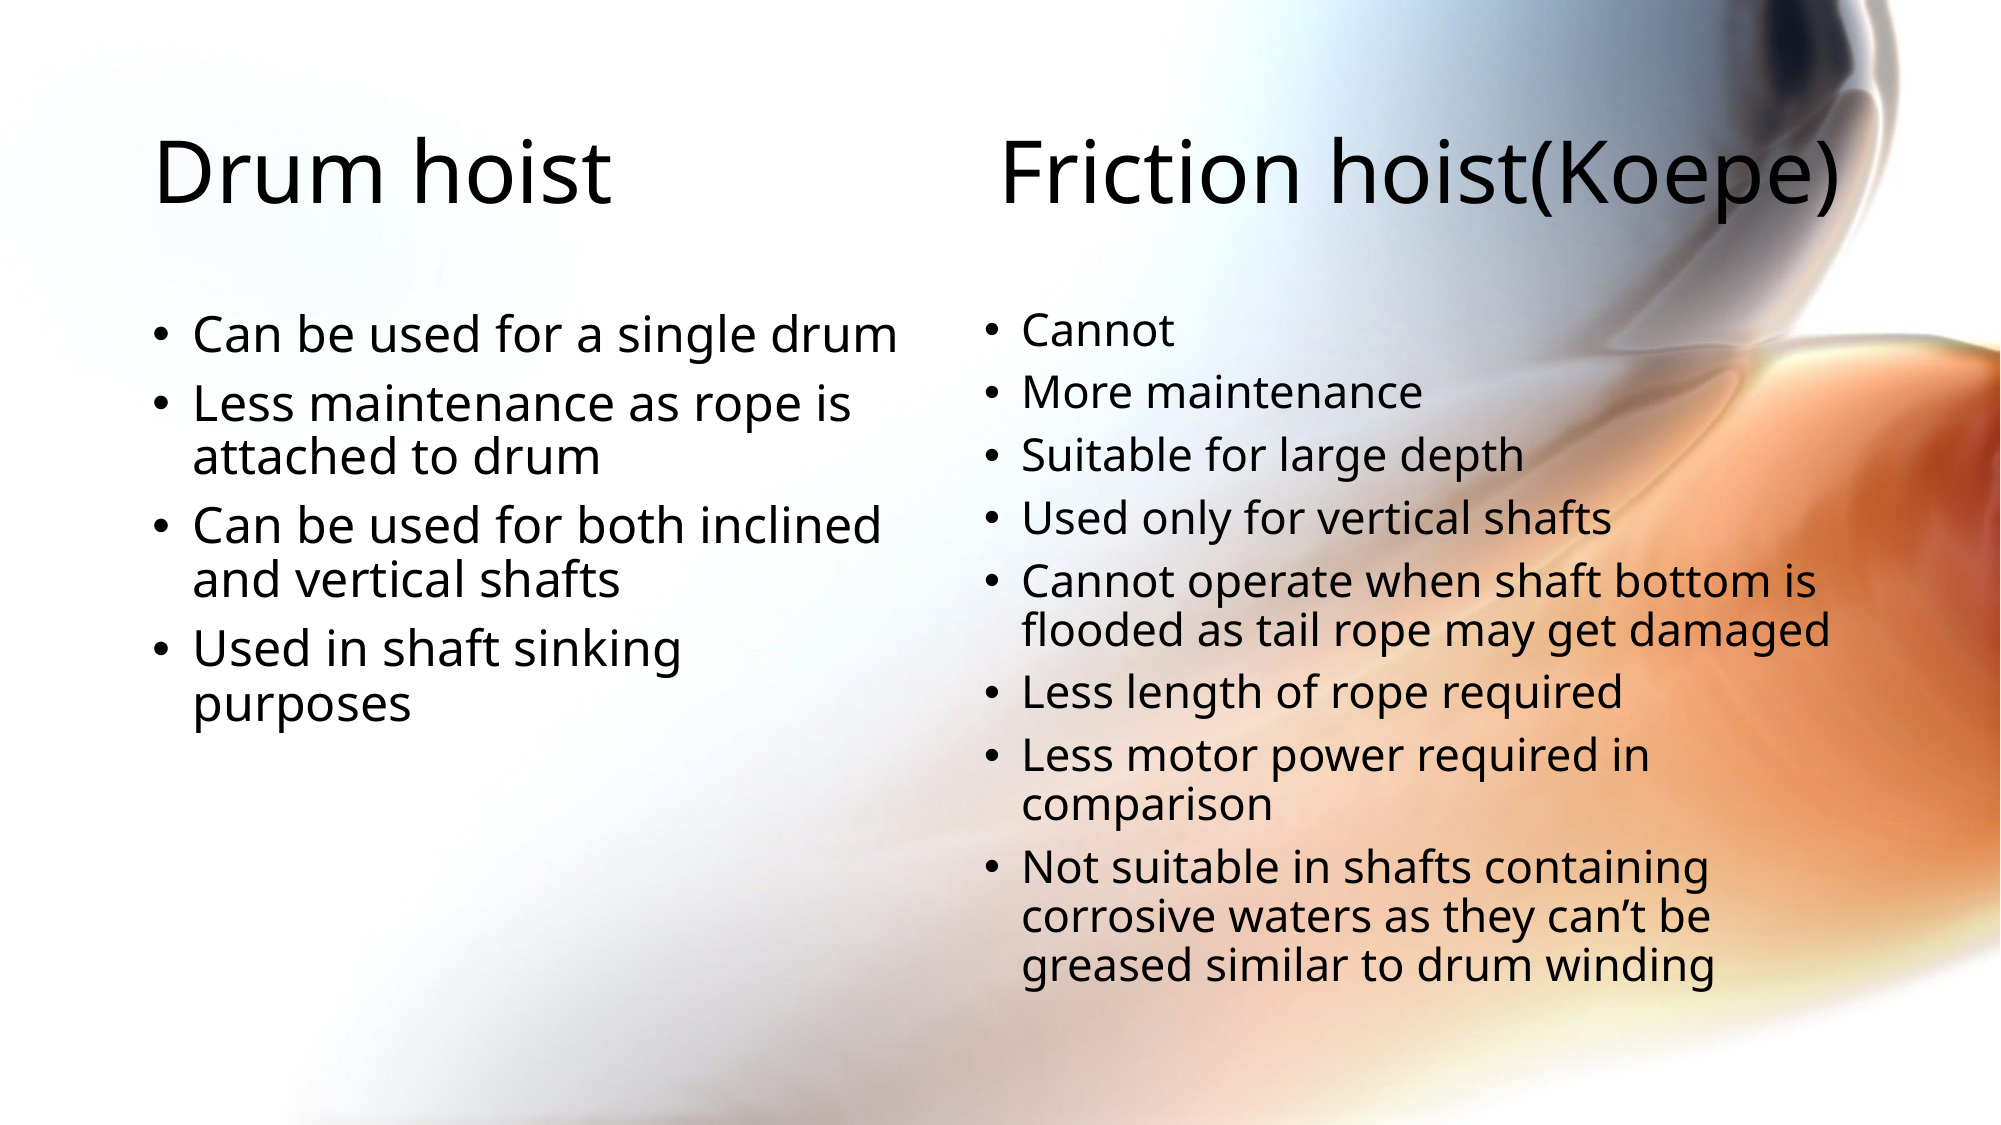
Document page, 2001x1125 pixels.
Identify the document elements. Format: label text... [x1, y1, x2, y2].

list Can be used for a single drum Less maintenance as rope is attached to drum Can be used for both inclined and vertical shafts Used in shaft sinking purposes [137, 301, 927, 1016]
title Drum hoist Friction hoist(Koepe) [137, 59, 1863, 278]
picture [0, 0, 2001, 1125]
list Cannot More maintenance Suitable for large depth Used only for vertical shafts Cannot operate when shaft bottom is flooded as tail rope may get damaged Less length of rope required Less motor power required in comparison Not suitable in shafts containing corrosive waters as they can’t be greased similar to drum winding [969, 299, 1863, 1014]
